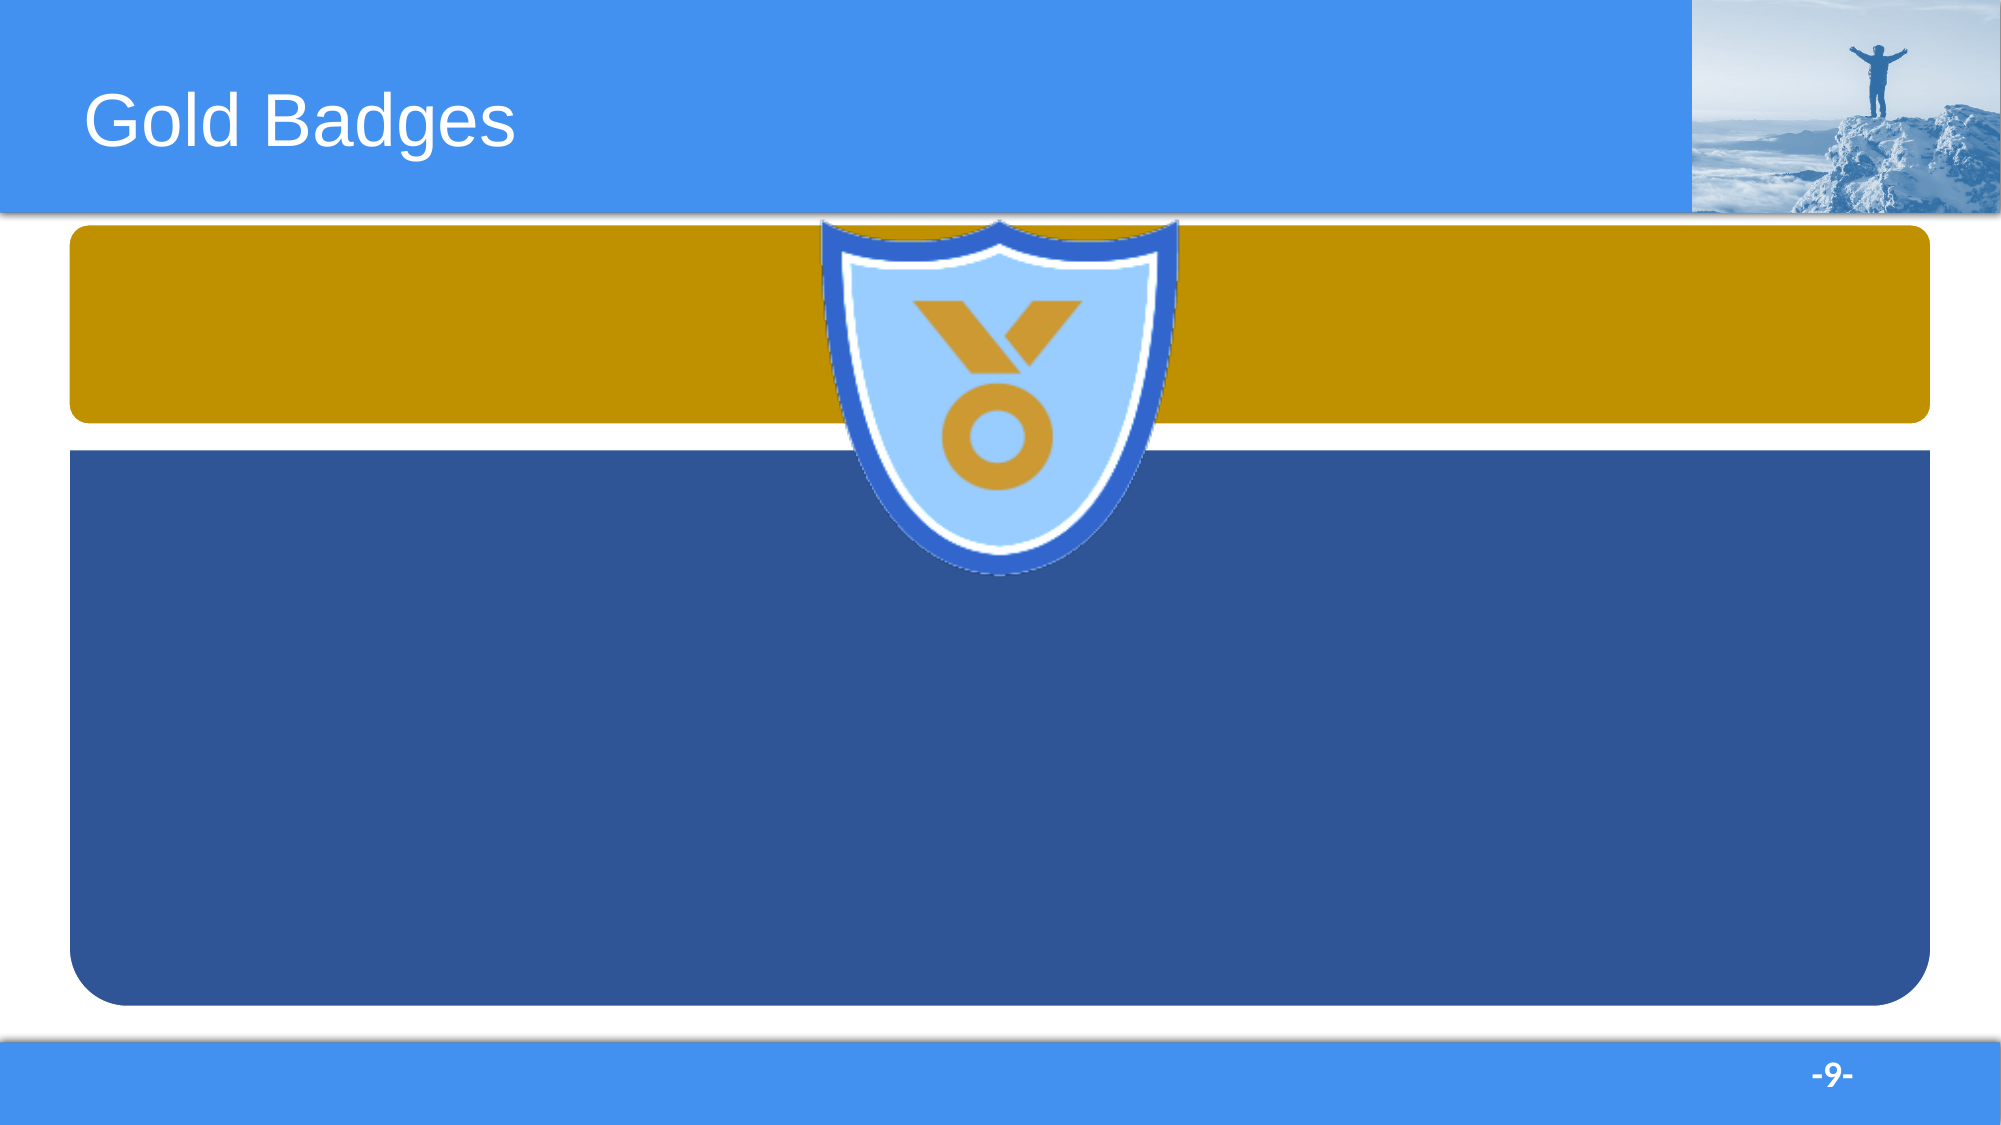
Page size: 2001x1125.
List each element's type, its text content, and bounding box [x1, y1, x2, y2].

title Gold Badges [68, 44, 1932, 200]
text_box [67, 223, 803, 426]
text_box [68, 449, 1932, 1007]
picture [803, 199, 1197, 594]
text_box [1197, 223, 1933, 426]
